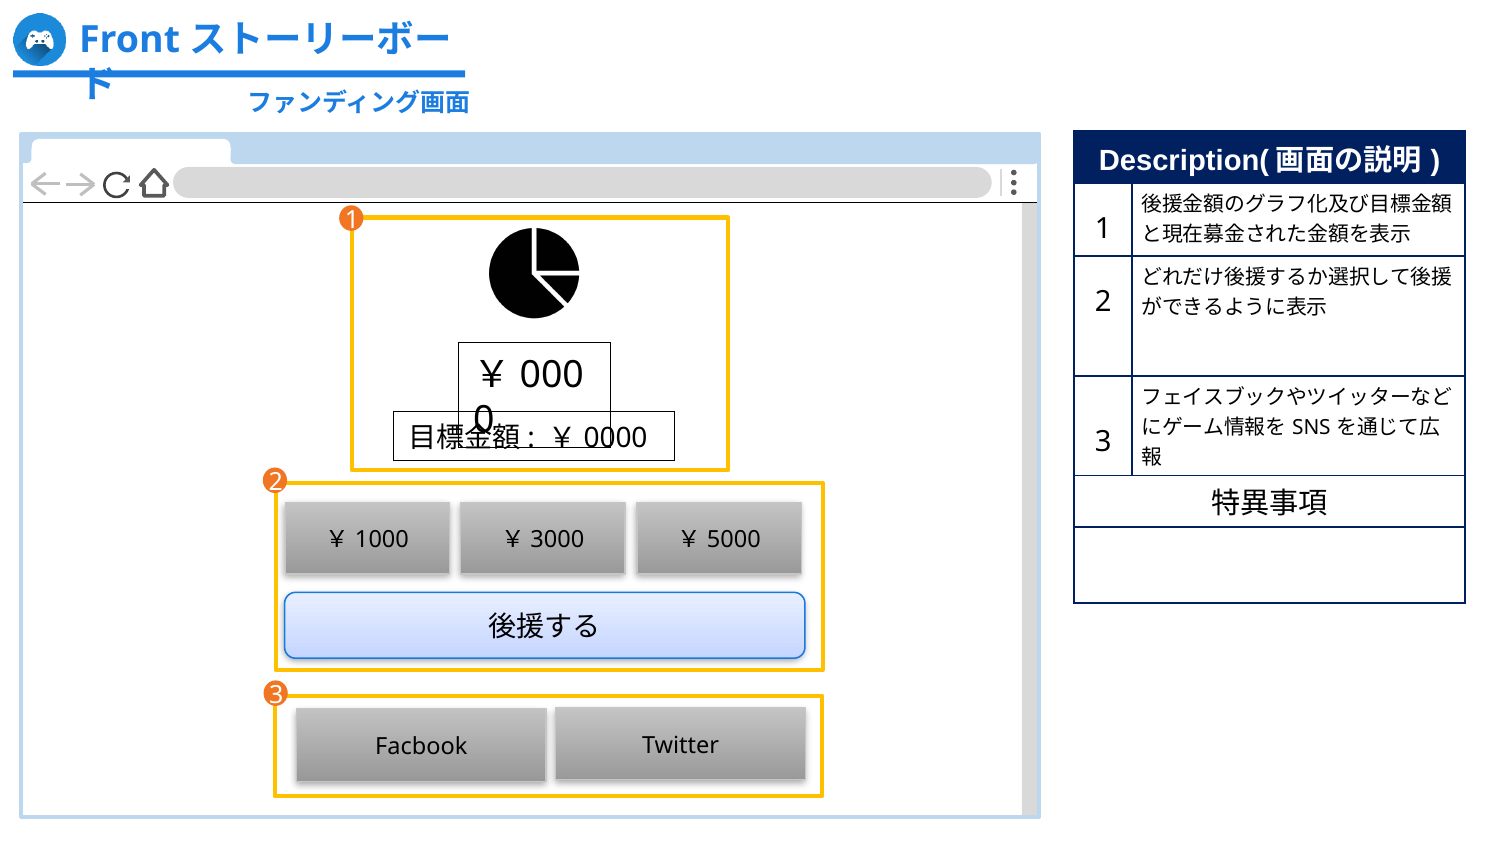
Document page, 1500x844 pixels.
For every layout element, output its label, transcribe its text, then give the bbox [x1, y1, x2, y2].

text_box Frontストーリーボード [64, 7, 496, 113]
picture [13, 13, 64, 66]
picture [477, 216, 591, 330]
table_cell 2 [1075, 257, 1131, 375]
table_cell 1 [1075, 184, 1131, 255]
table_cell どれだけ後援するか選択して後援ができるように表示 [1133, 257, 1464, 375]
table_cell フェイスブックやツイッターなどにゲーム情報をSNSを通じて広報 [1133, 377, 1464, 475]
table_cell 3 [1075, 377, 1131, 475]
table_header Description(画面の説明) [1075, 132, 1464, 182]
table_cell [1075, 528, 1464, 602]
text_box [20, 133, 1040, 817]
table_cell 後援金額のグラフ化及び目標金額と現在募金された金額を表示 [1133, 184, 1464, 255]
table_cell 特異事項 [1075, 476, 1464, 526]
text_box ファンディング画面 [232, 78, 665, 124]
